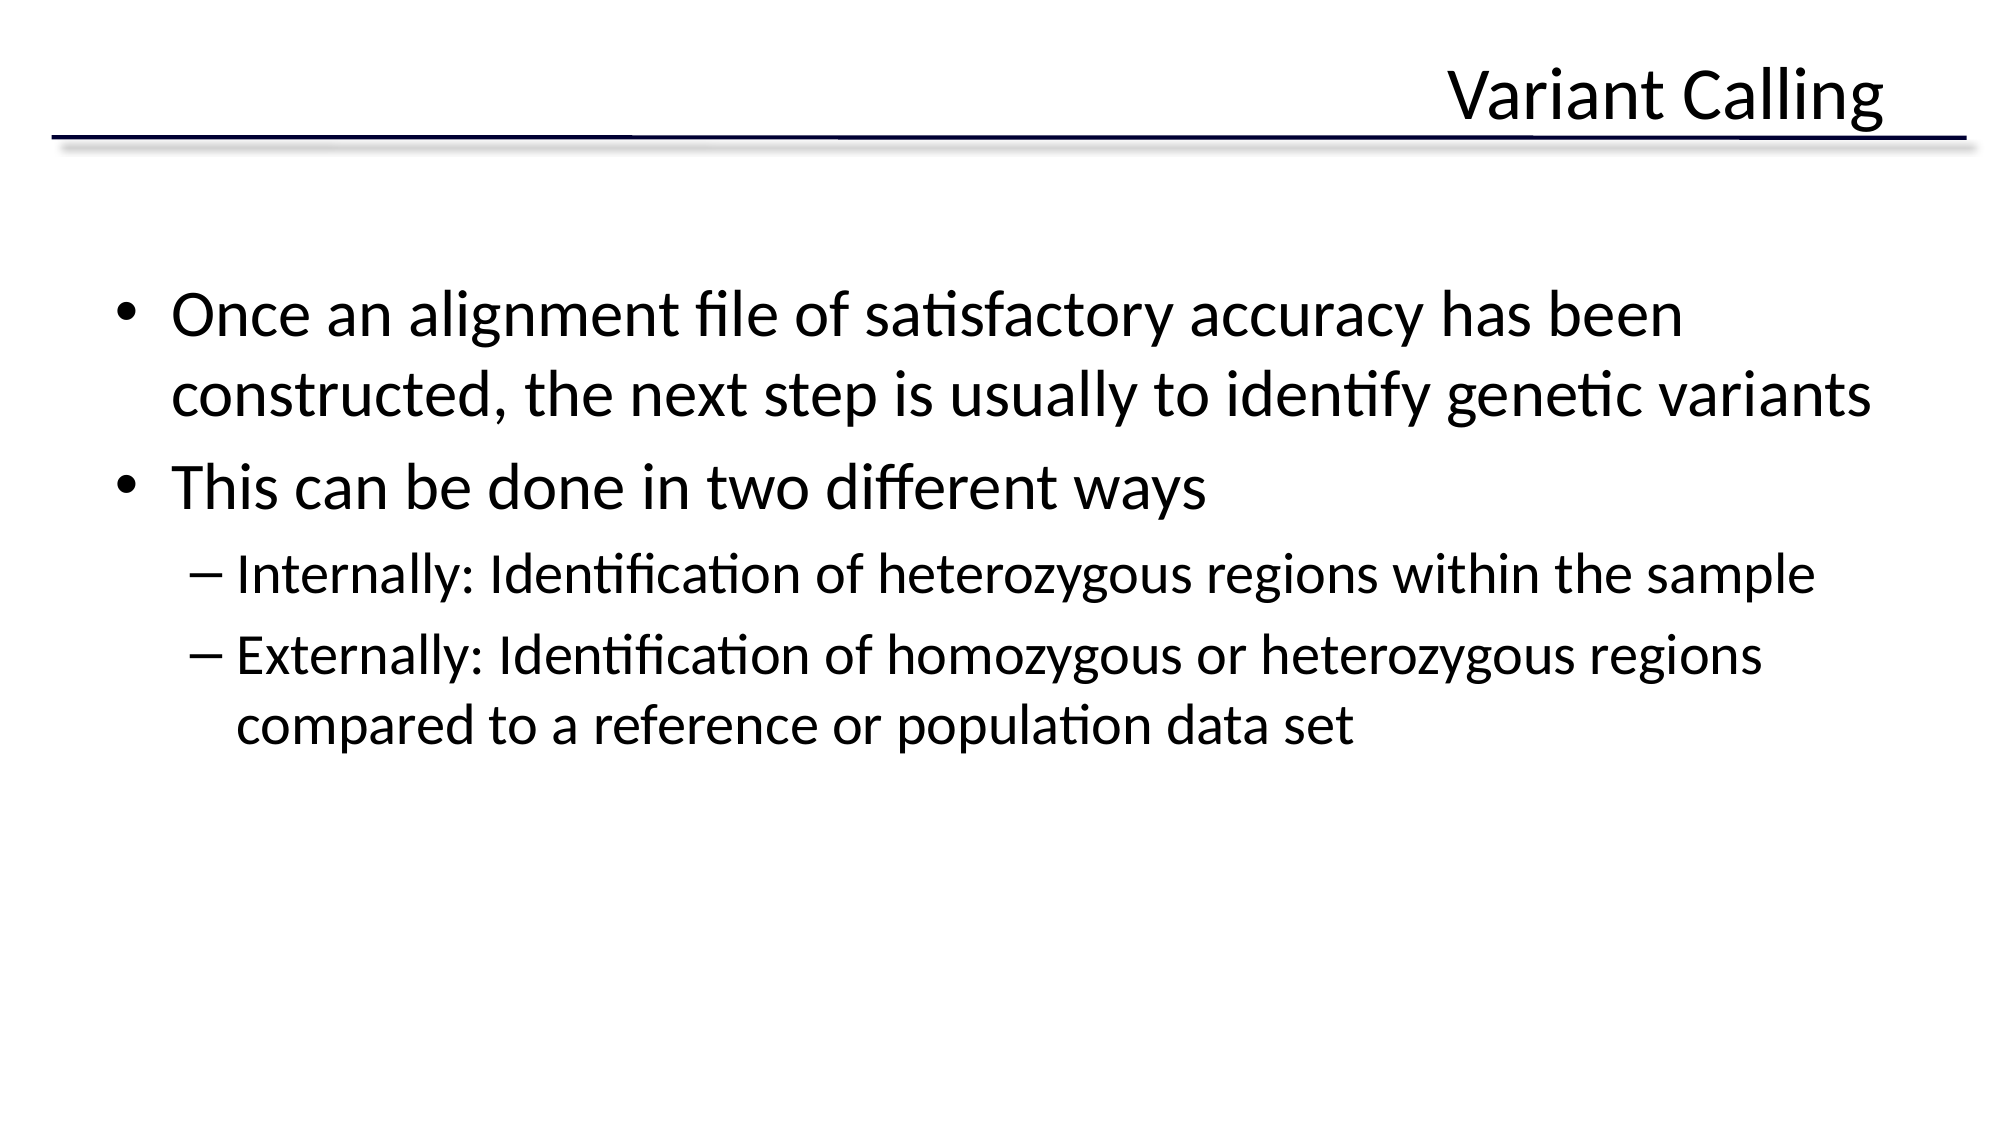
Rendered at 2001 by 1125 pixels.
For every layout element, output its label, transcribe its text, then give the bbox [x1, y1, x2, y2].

list Once an alignment file of satisfactory accuracy has been constructed, the next step is usually to identify genetic variants This can be done in two different ways Internally: Identification of heterozygous regions within the sample Externally: Identification of homozygous or heterozygous regions compared to a reference or population data set [99, 262, 1900, 1005]
title Variant Calling [99, 37, 1900, 225]
